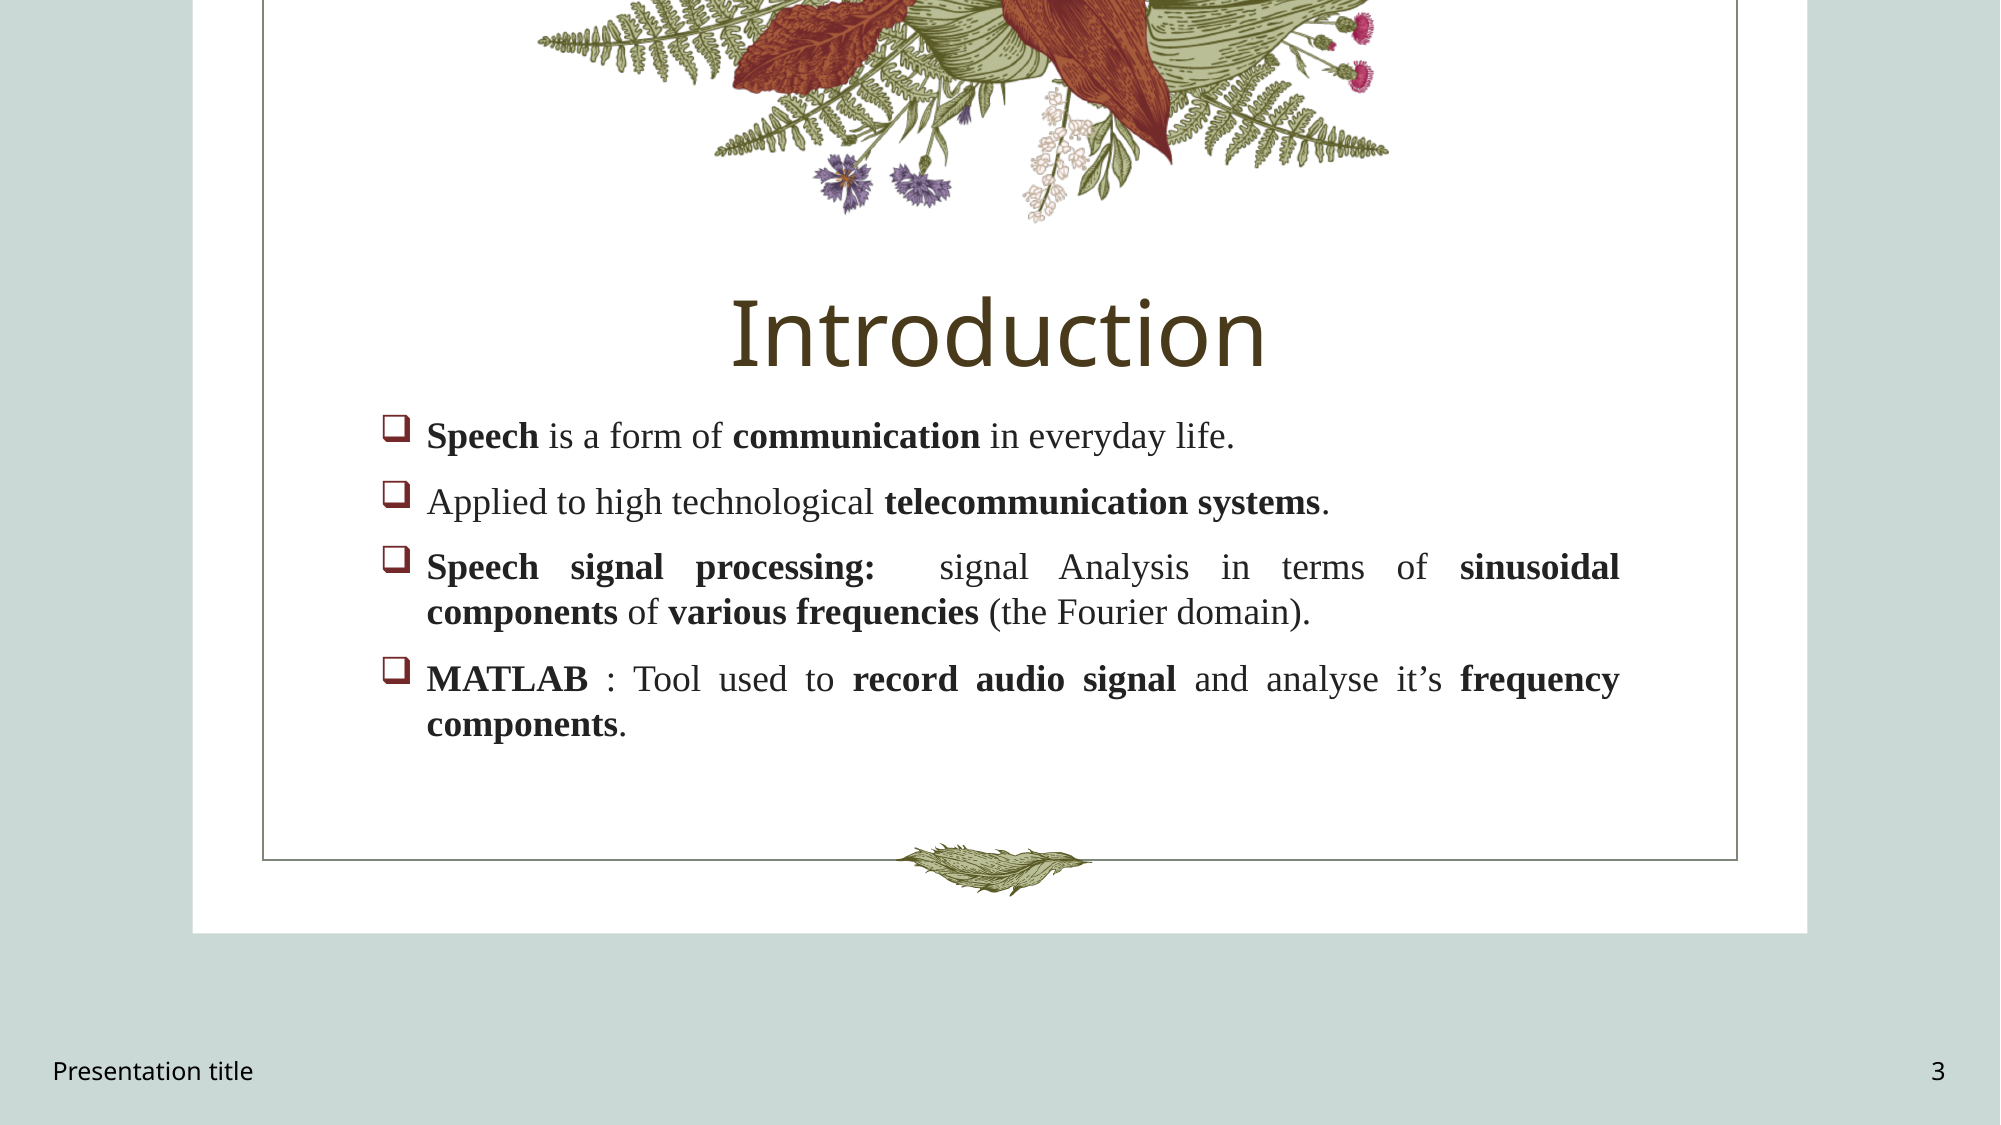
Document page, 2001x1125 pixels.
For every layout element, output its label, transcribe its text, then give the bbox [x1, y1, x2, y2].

slide_number 3 [1510, 1042, 1961, 1103]
picture [894, 838, 1093, 897]
footer Presentation title [37, 1042, 713, 1103]
title Introduction [286, 228, 1714, 446]
list Speech is a form of communication in everyday life. Applied to high technological telecommunication systems. Speech signal processing: signal Analysis in terms of sinusoidal components of various frequencies (the Fourier domain). MATLAB : Tool used to record audio signal and analyse it’s frequency components. [364, 403, 1636, 820]
picture [535, 0, 1416, 228]
